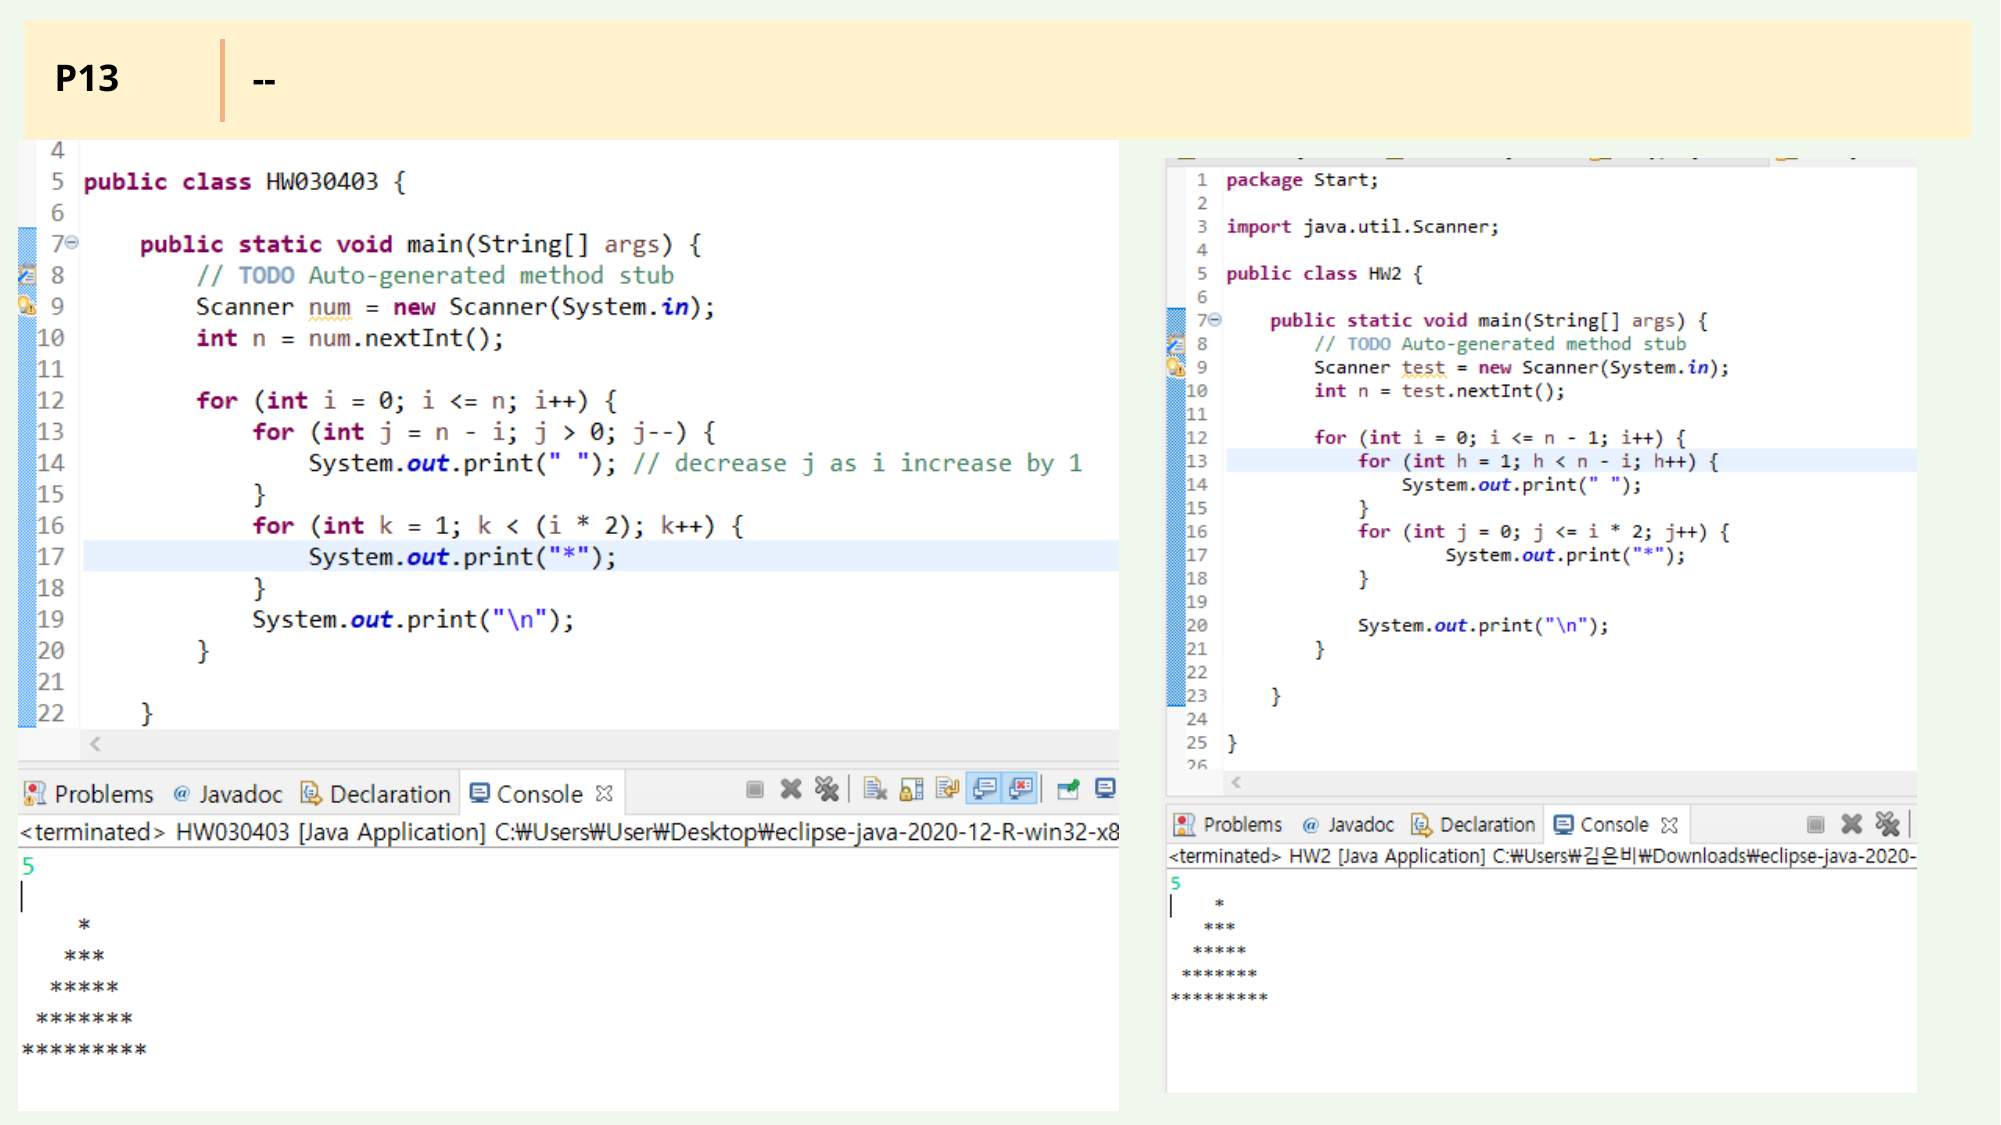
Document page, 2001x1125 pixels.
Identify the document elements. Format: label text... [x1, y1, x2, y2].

picture [1161, 158, 1917, 1093]
list P13 [39, 52, 208, 108]
picture [18, 140, 1119, 1112]
list -- [237, 52, 1764, 108]
